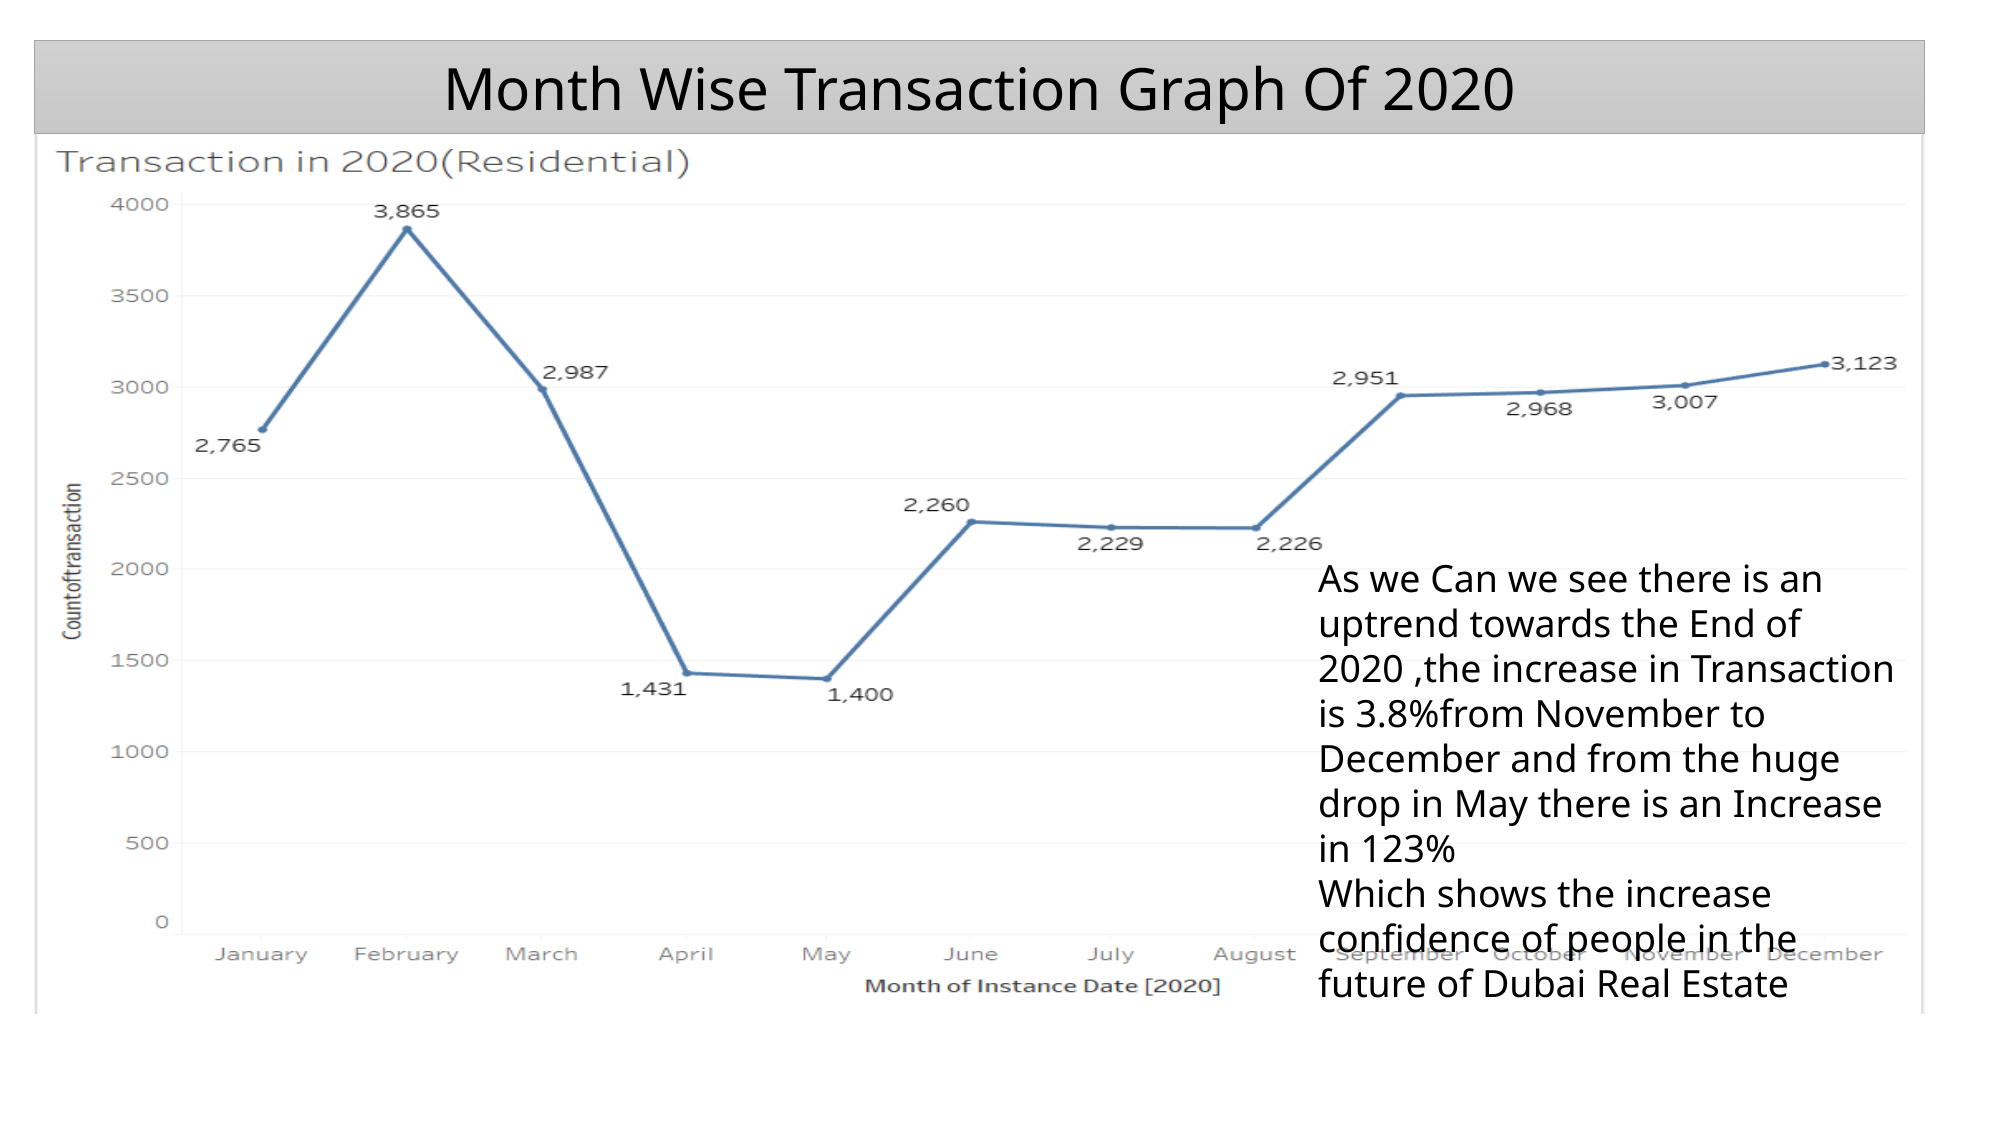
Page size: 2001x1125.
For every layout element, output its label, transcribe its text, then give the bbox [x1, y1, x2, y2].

picture [34, 133, 1925, 1014]
text_box Month Wise Transaction Graph Of 2020 [34, 40, 1925, 133]
